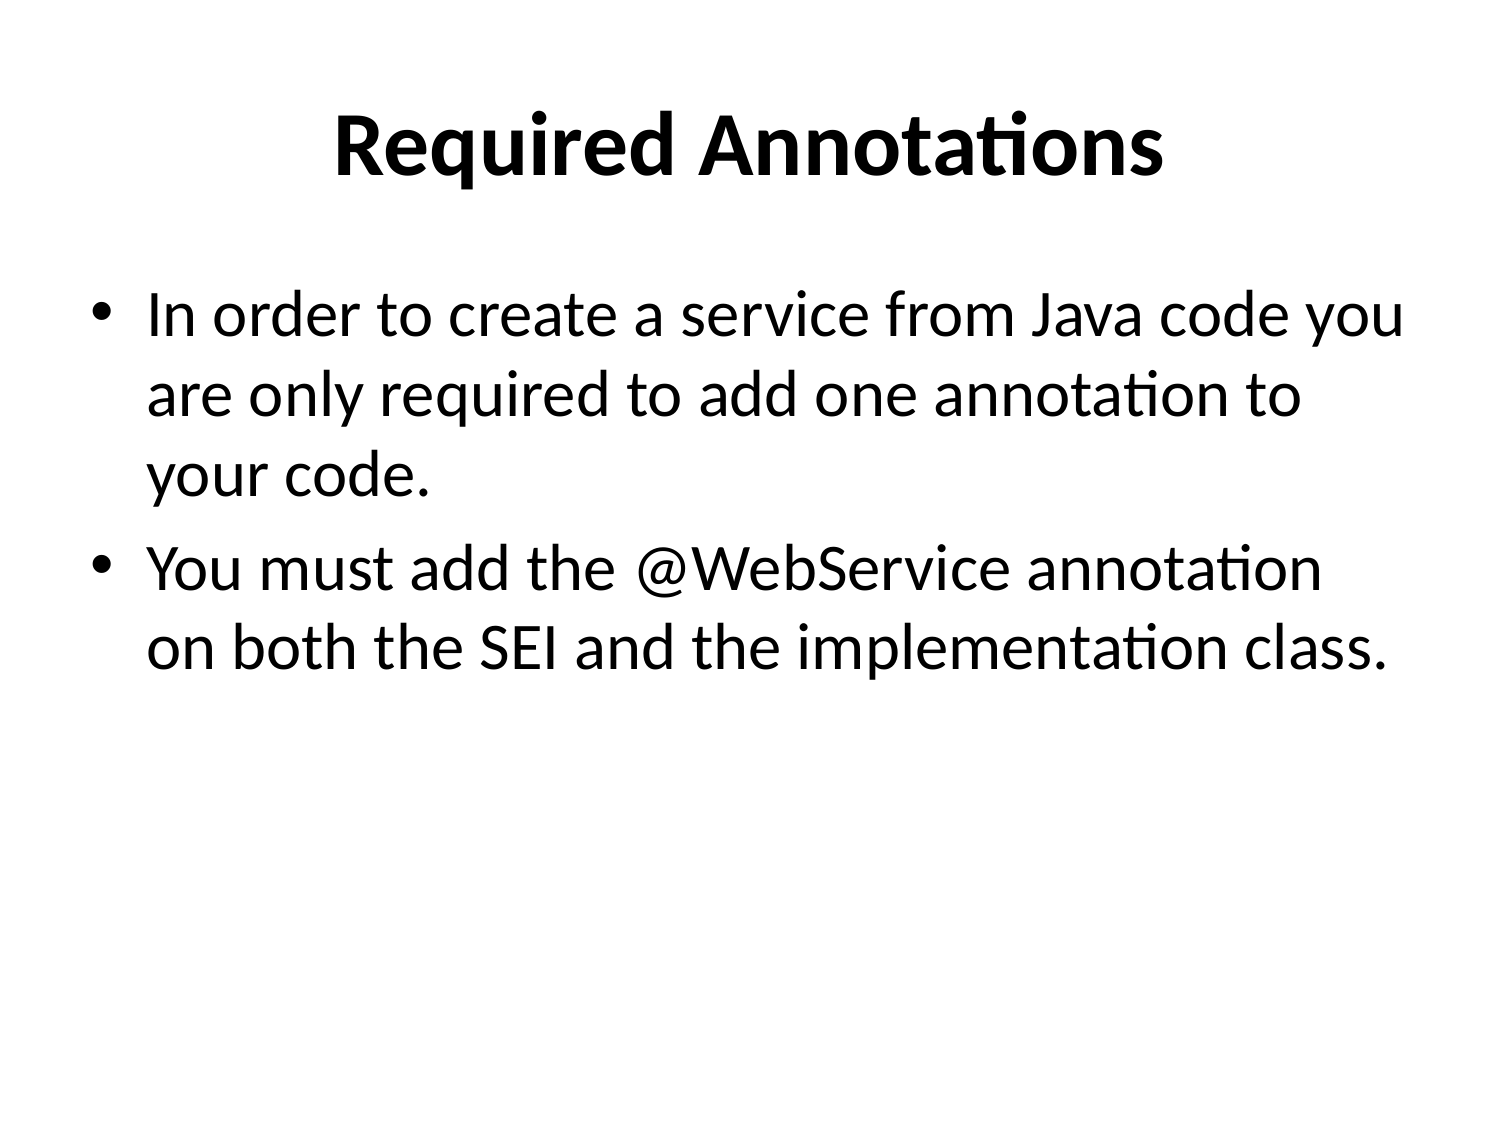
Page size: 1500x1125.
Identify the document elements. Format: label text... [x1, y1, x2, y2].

list In order to create a service from Java code you are only required to add one annotation to your code. You must add the @WebService annotation on both the SEI and the implementation class. [75, 262, 1425, 1005]
title Required Annotations [75, 45, 1425, 233]
